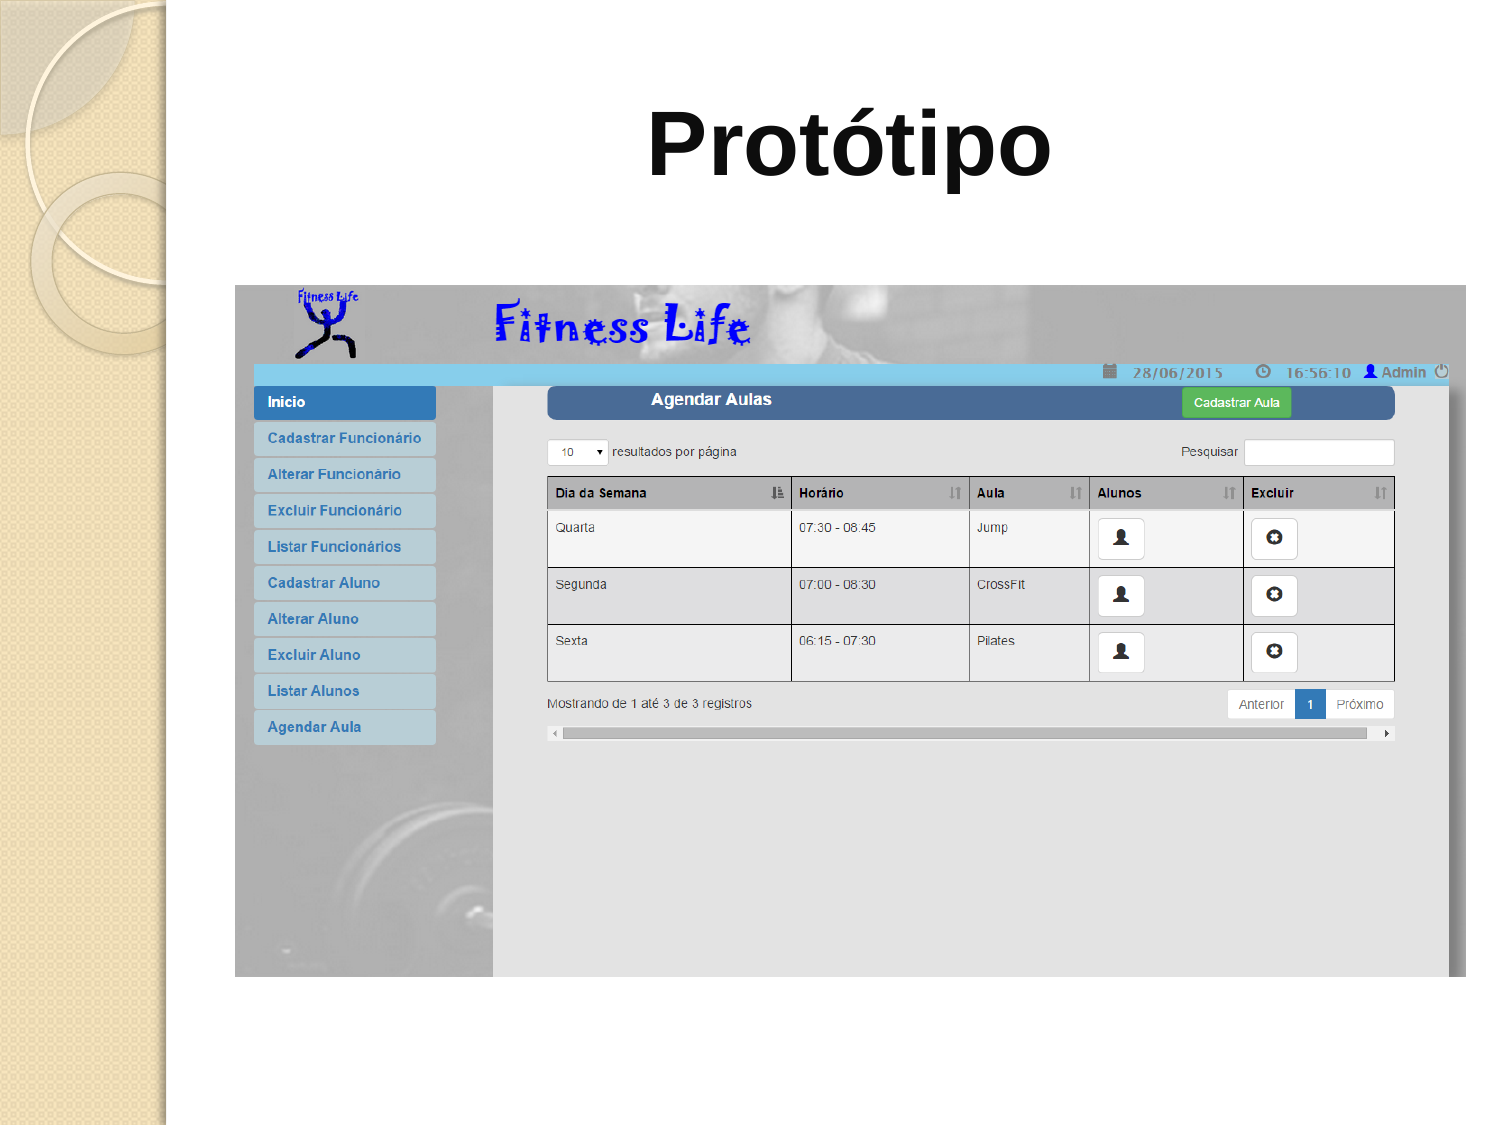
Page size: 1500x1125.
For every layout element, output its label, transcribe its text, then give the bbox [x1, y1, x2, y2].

title Protótipo [235, 45, 1466, 233]
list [235, 285, 1466, 978]
